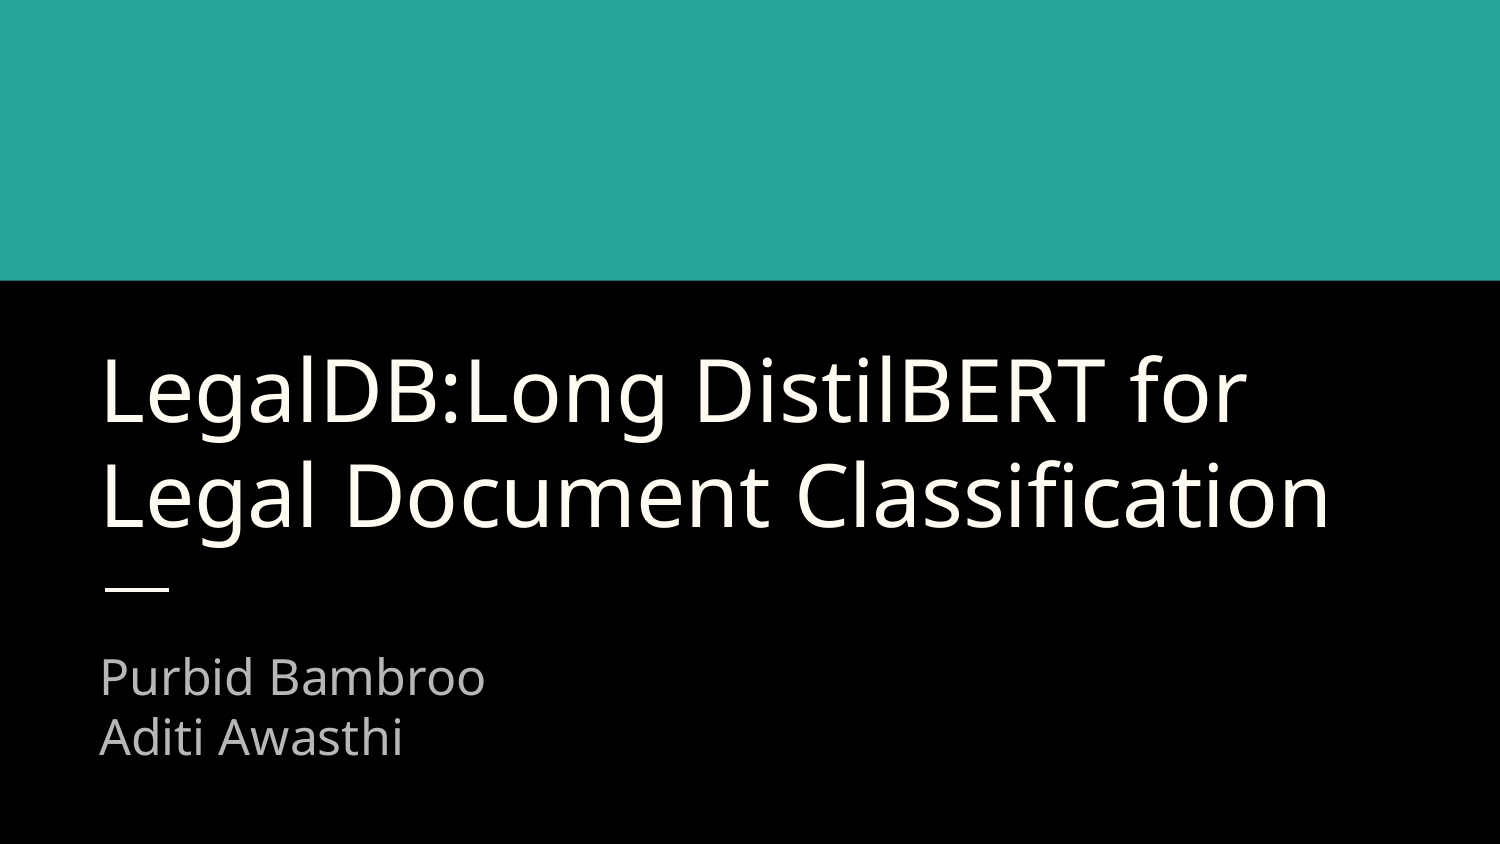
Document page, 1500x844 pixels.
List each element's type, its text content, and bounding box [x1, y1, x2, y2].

title LegalDB:Long DistilBERT for Legal Document Classification [84, 310, 1416, 561]
subtitle Purbid Bambroo Aditi Awasthi [84, 630, 1416, 760]
